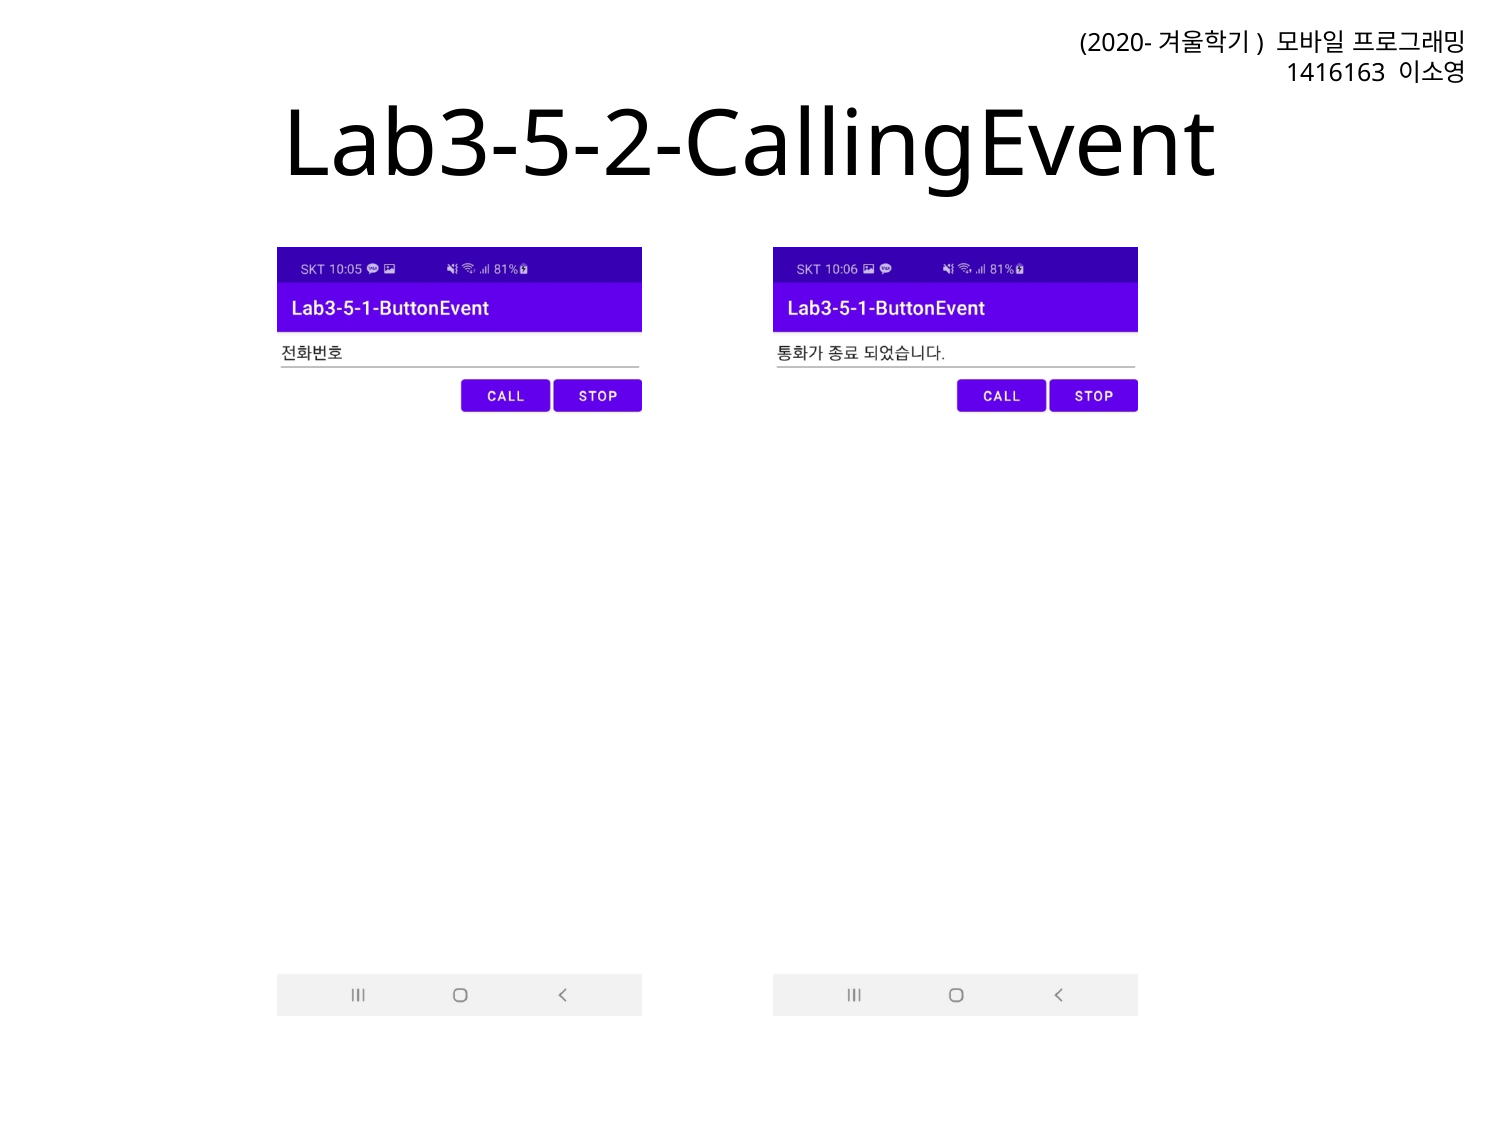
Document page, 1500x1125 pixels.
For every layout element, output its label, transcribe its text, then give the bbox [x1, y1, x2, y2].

picture [773, 247, 1138, 1016]
text_box (2020-겨울학기) 모바일 프로그래밍 1416163 이소영 [1064, 19, 1482, 94]
picture [277, 247, 642, 1016]
title Lab3-5-2-CallingEvent [75, 45, 1425, 233]
